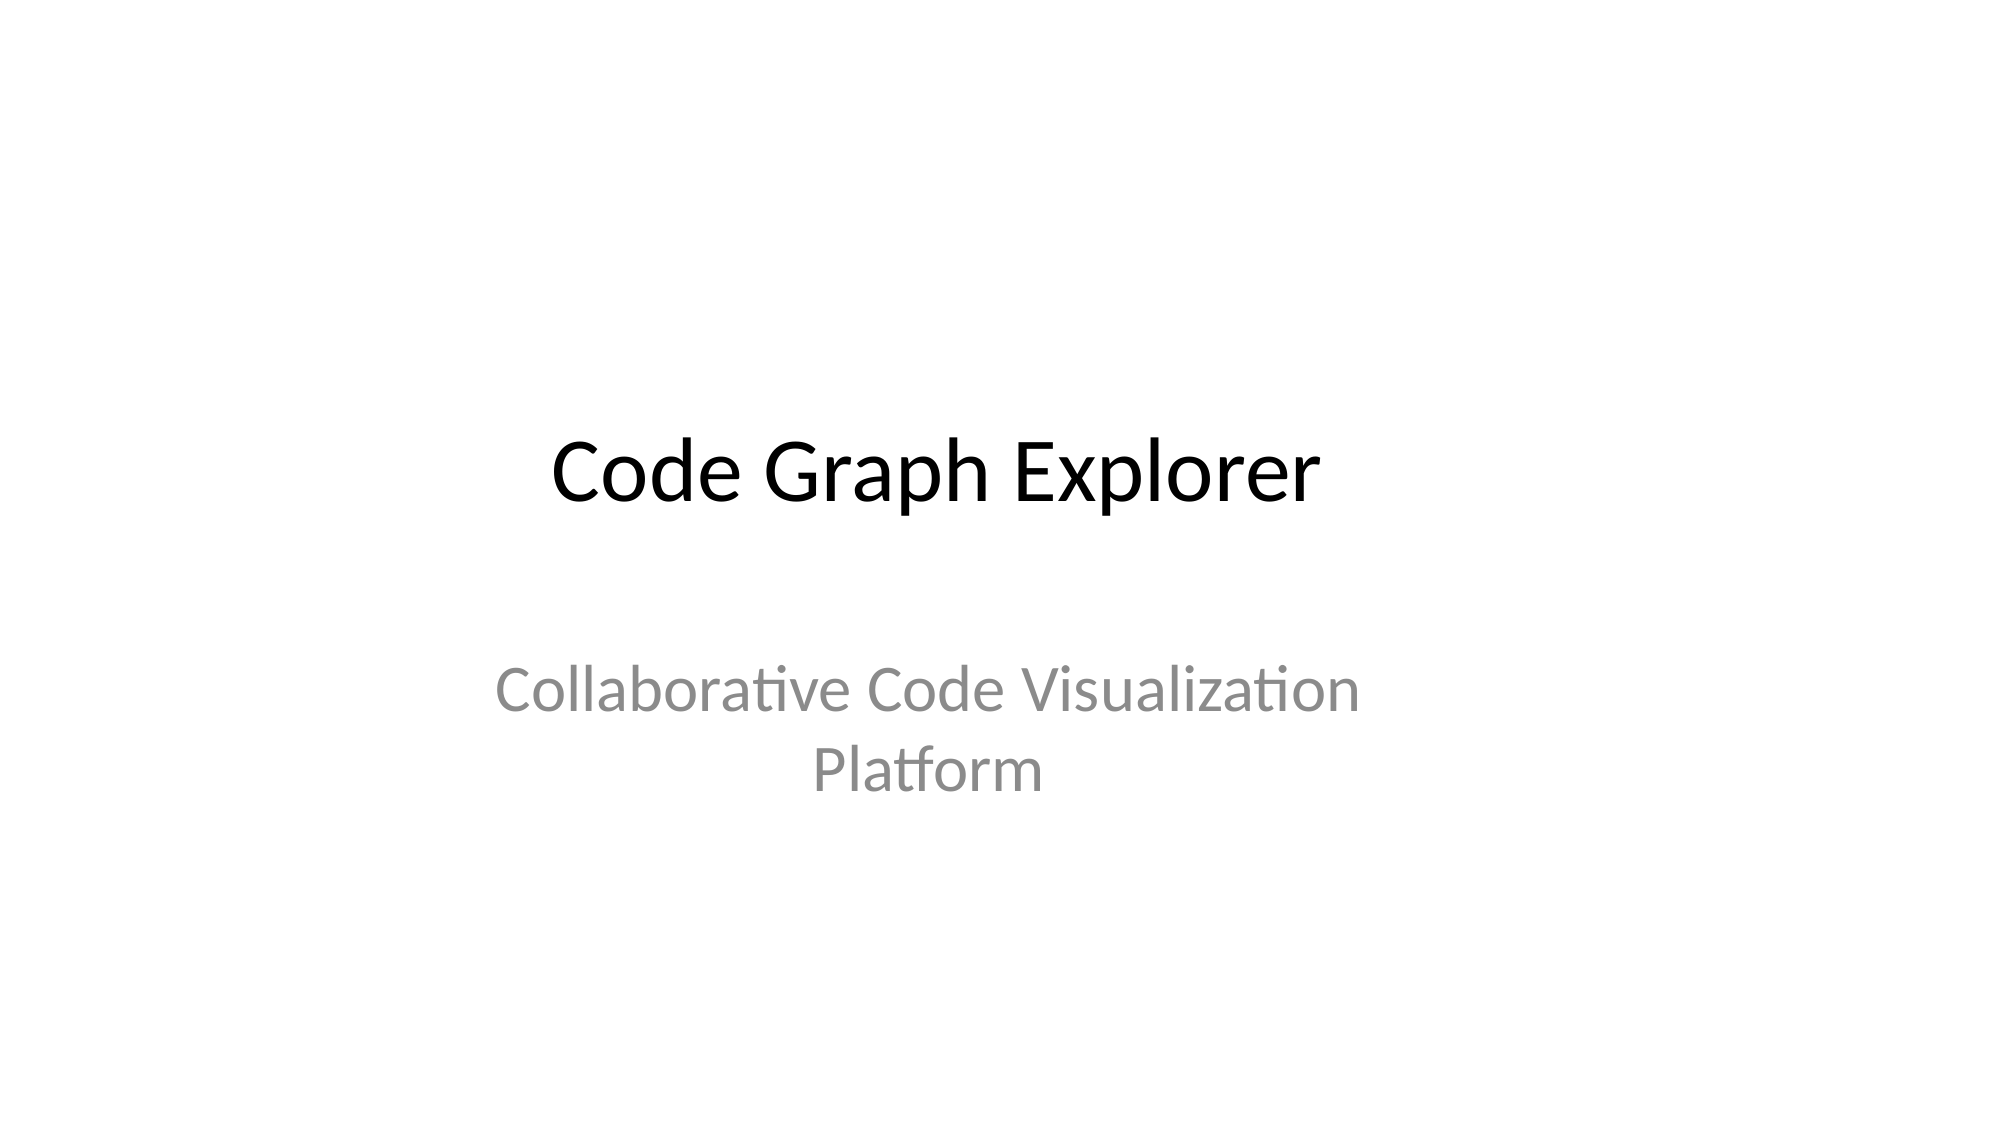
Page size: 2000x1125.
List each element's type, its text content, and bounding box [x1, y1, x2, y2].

title Code Graph Explorer [300, 344, 1576, 586]
subtitle Collaborative Code Visualization Platform [404, 637, 1454, 925]
